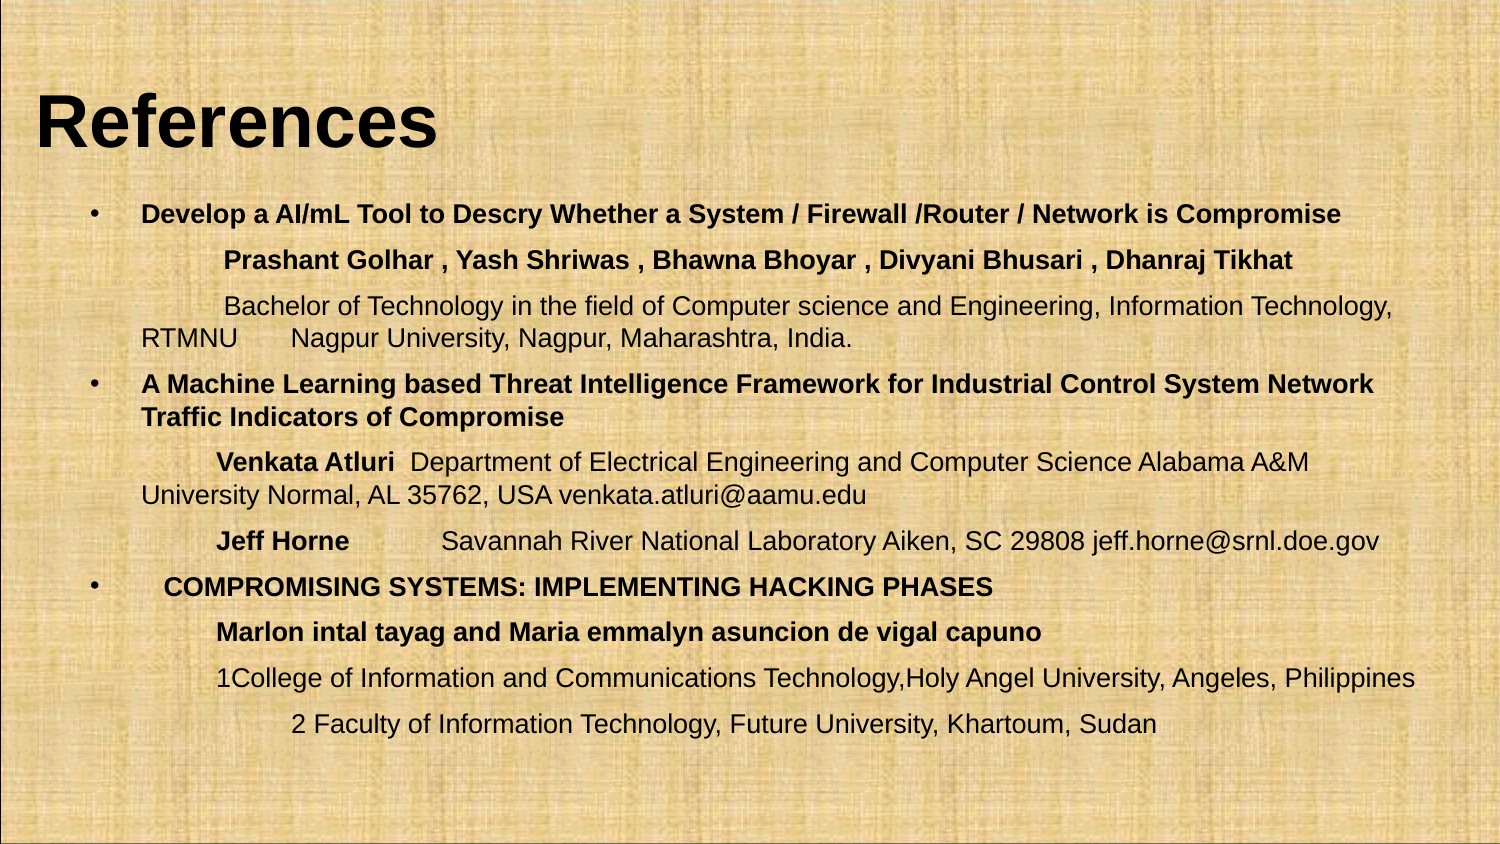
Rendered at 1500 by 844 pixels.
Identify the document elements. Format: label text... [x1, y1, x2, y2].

list Develop a AI/mL Tool to Descry Whether a System / Firewall /Router / Network is Compromise Prashant Golhar , Yash Shriwas , Bhawna Bhoyar , Divyani Bhusari , Dhanraj Tikhat Bachelor of Technology in the field of Computer science and Engineering, Information Technology, RTMNU Nagpur University, Nagpur, Maharashtra, India. A Machine Learning based Threat Intelligence Framework for Industrial Control System Network Traffic Indicators of Compromise Venkata Atluri Department of Electrical Engineering and Computer Science Alabama A&M University Normal, AL 35762, USA venkata.atluri@aamu.edu Jeff Horne Savannah River National Laboratory Aiken, SC 29808 jeff.horne@srnl.doe.gov COMPROMISING SYSTEMS: IMPLEMENTING HACKING PHASES Marlon intal tayag and Maria emmalyn asuncion de vigal capuno 1College of Information and Communications Technology,Holy Angel University, Angeles, Philippines 2 Faculty of Information Technology, Future University, Khartoum, Sudan [51, 189, 1449, 799]
title References [20, 71, 1418, 165]
picture [0, 0, 1500, 844]
